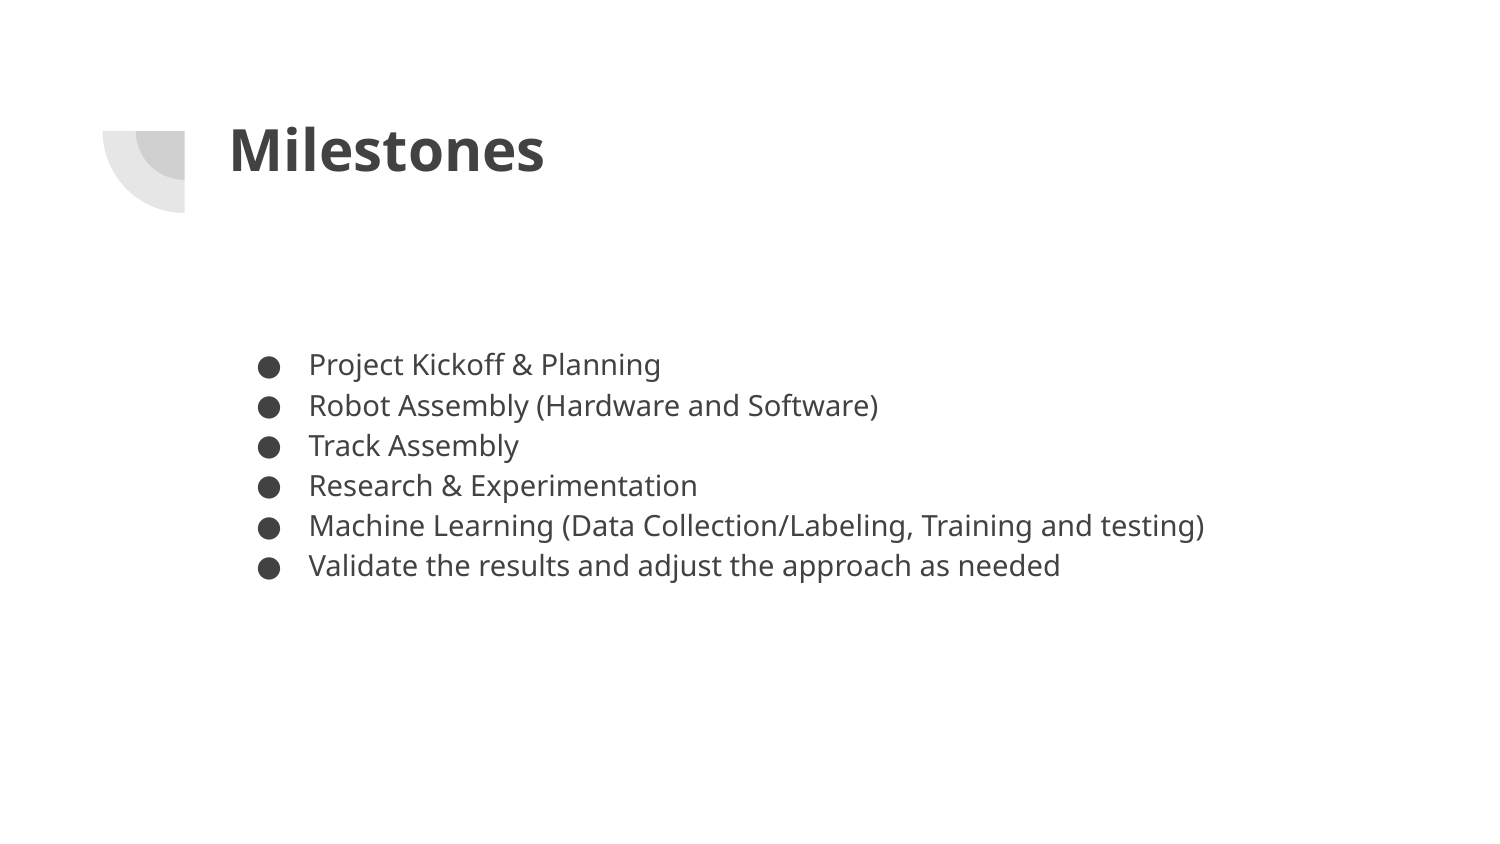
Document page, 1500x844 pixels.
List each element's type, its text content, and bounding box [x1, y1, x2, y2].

title Milestones [213, 98, 1368, 263]
list Project Kickoff & Planning Robot Assembly (Hardware and Software) Track Assembly Research & Experimentation Machine Learning (Data Collection/Labeling, Training and testing) Validate the results and adjust the approach as needed [218, 326, 1372, 744]
